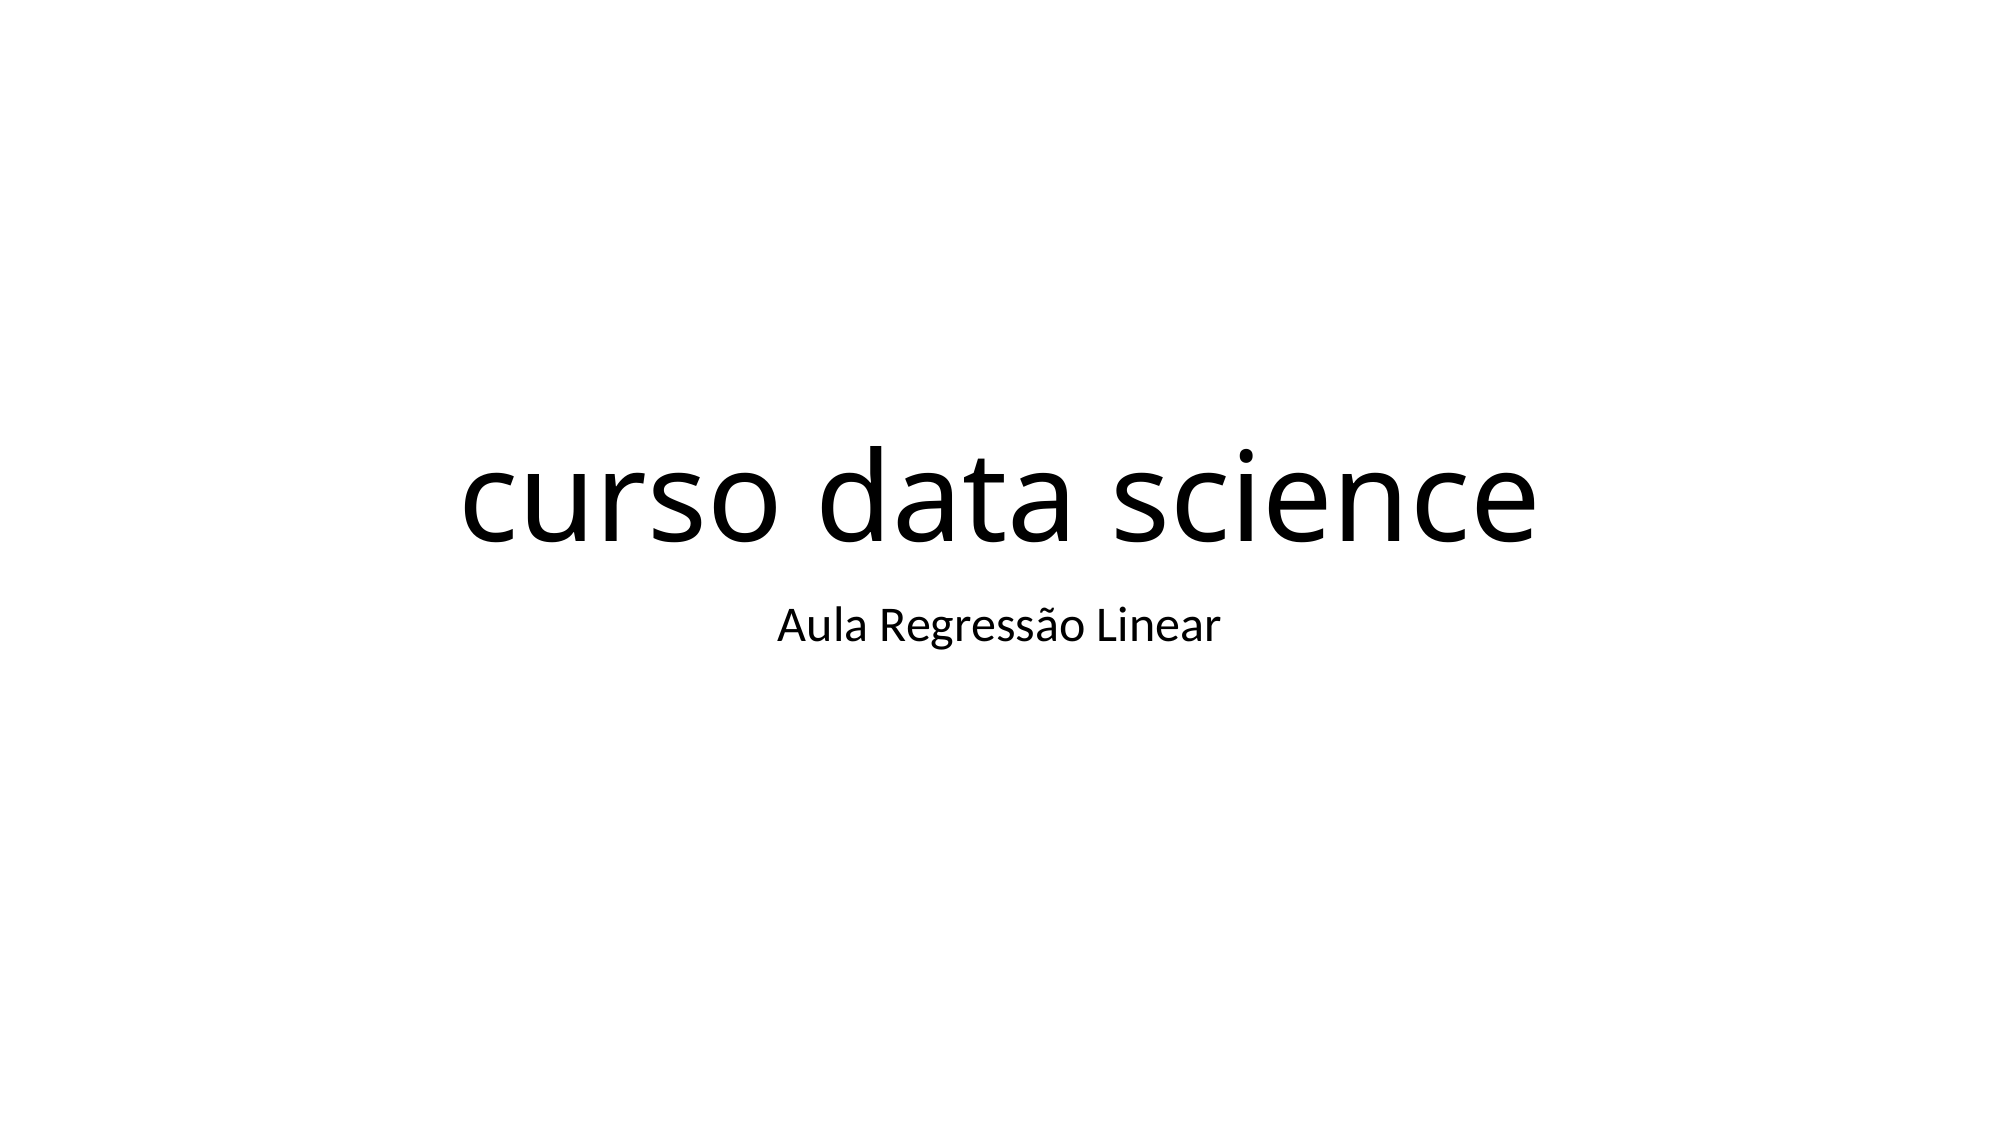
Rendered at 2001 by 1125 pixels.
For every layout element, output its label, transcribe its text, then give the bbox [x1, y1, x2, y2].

title curso data science [249, 184, 1750, 576]
subtitle Aula Regressão Linear [249, 590, 1750, 863]
